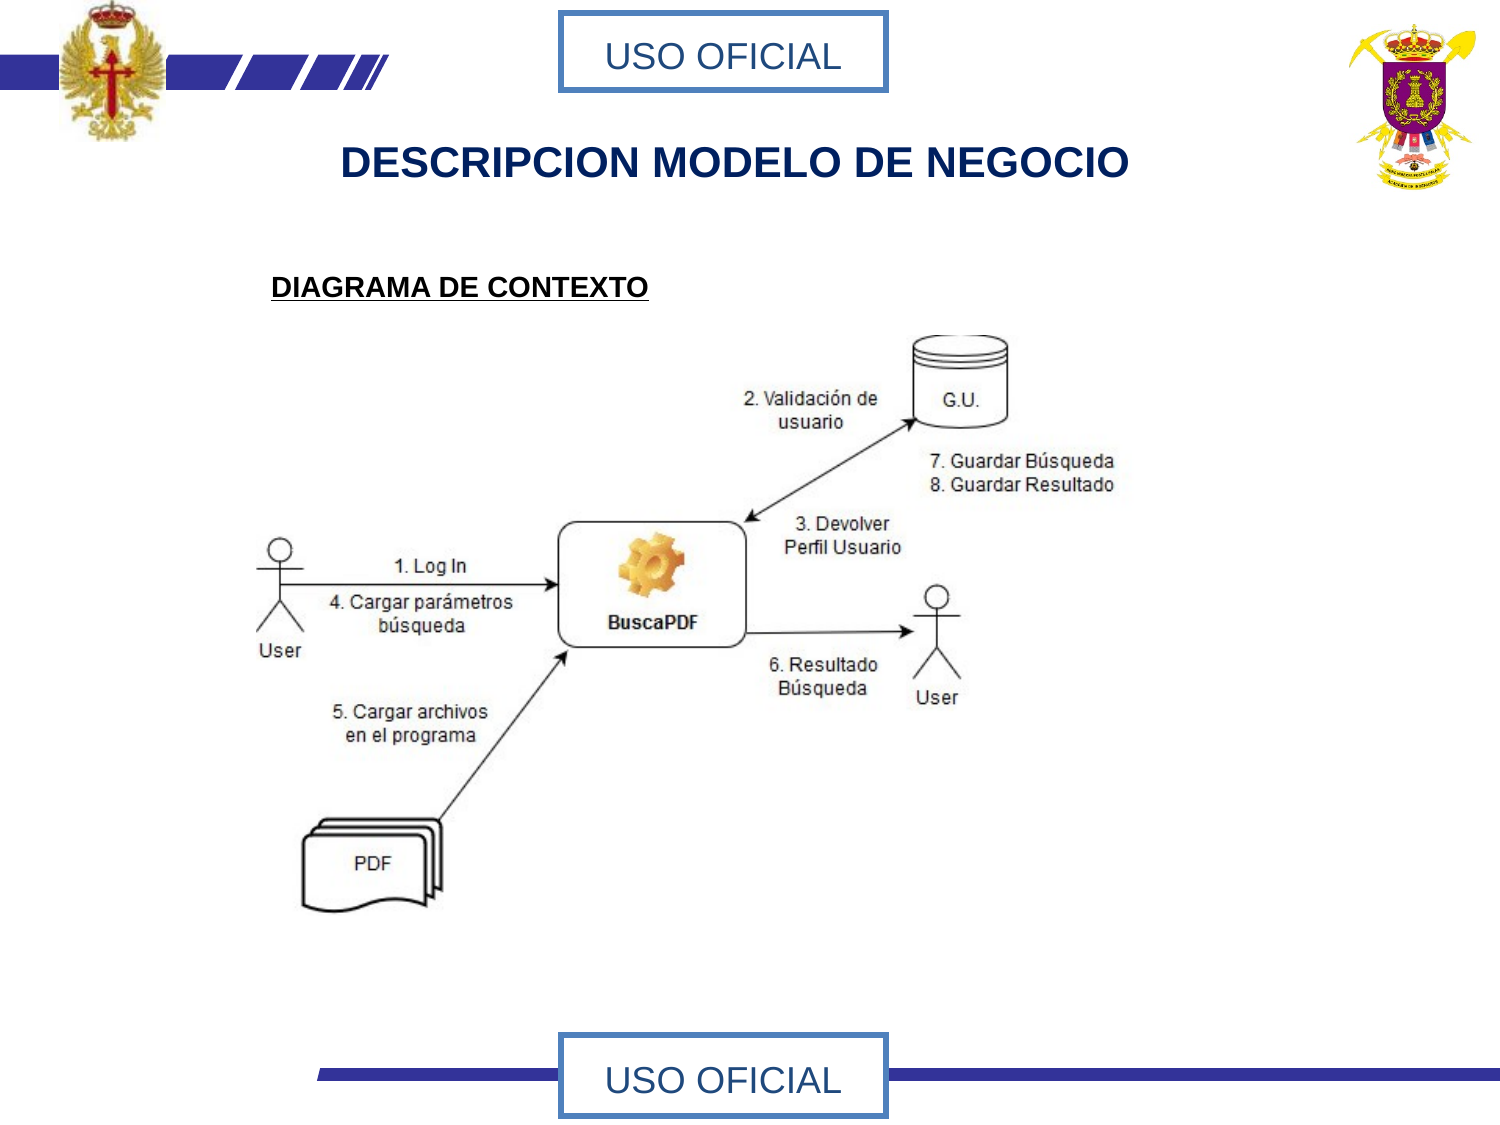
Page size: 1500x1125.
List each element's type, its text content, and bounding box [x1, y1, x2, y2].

text_box DIAGRAMA DE CONTEXTO [256, 191, 1031, 311]
picture [59, 0, 166, 142]
text_box DESCRIPCION MODELO DE NEGOCIO [324, 130, 1147, 192]
picture [256, 335, 1135, 916]
picture [1349, 24, 1479, 192]
